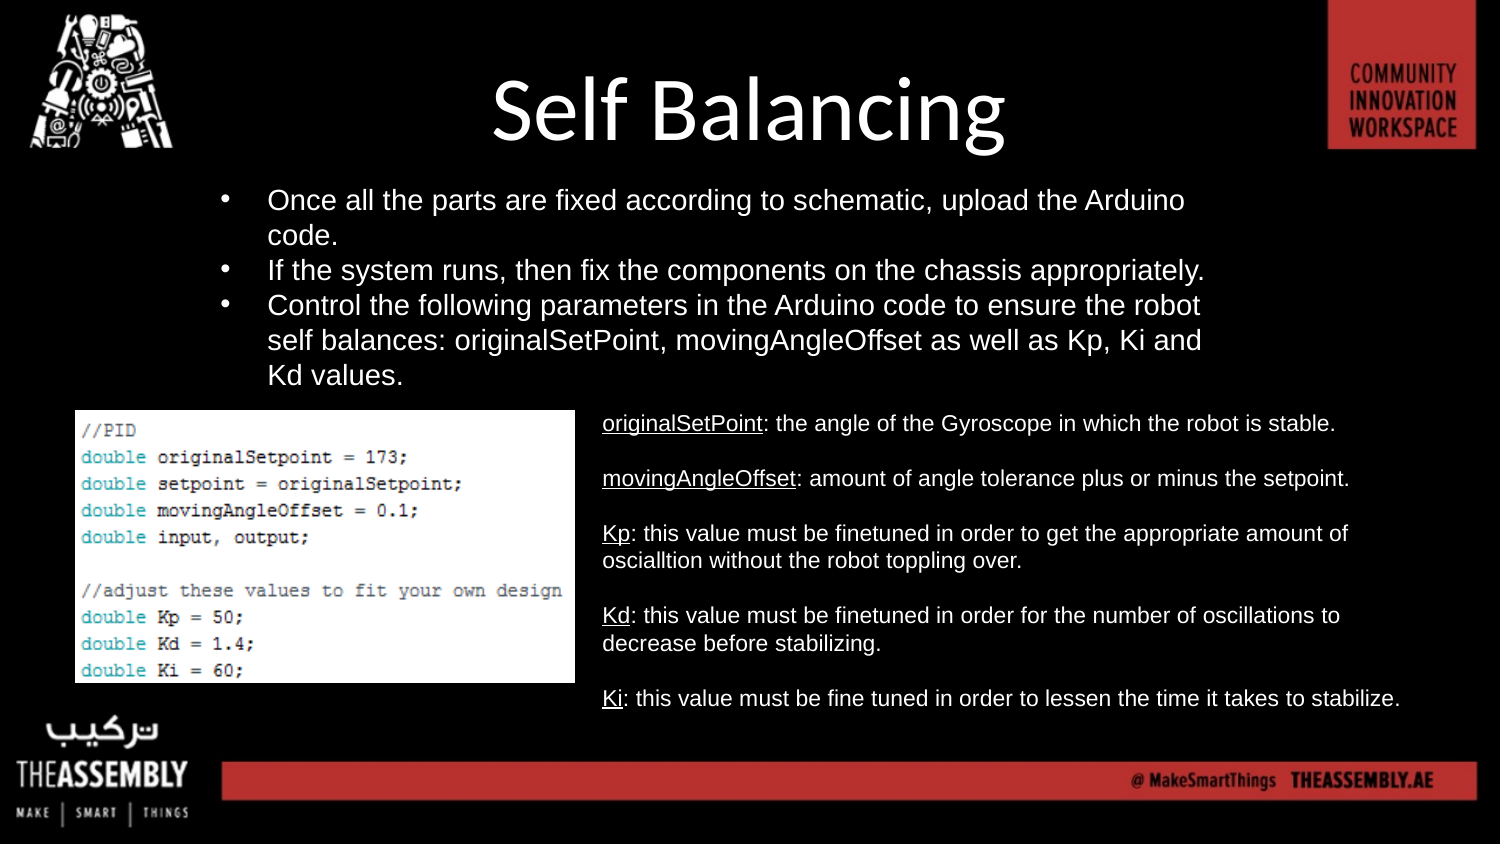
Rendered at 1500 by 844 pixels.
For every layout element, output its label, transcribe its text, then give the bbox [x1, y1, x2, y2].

text_box Once all the parts are fixed according to schematic, upload the Arduino code. If the system runs, then fix the components on the chassis appropriately. Control the following parameters in the Arduino code to ensure the robot self balances: originalSetPoint, movingAngleOffset as well as Kp, Ki and Kd values. [205, 173, 1253, 399]
title Self Balancing [75, 33, 1425, 175]
text_box originalSetPoint: the angle of the Gyroscope in which the robot is stable. movingAngleOffset: amount of angle tolerance plus or minus the setpoint. Kp: this value must be finetuned in order to get the appropriate amount of oscialltion without the robot toppling over. Kd: this value must be finetuned in order for the number of oscillations to decrease before stabilizing. Ki: this value must be fine tuned in order to lessen the time it takes to stabilize. [587, 401, 1452, 783]
picture [0, 0, 1500, 844]
